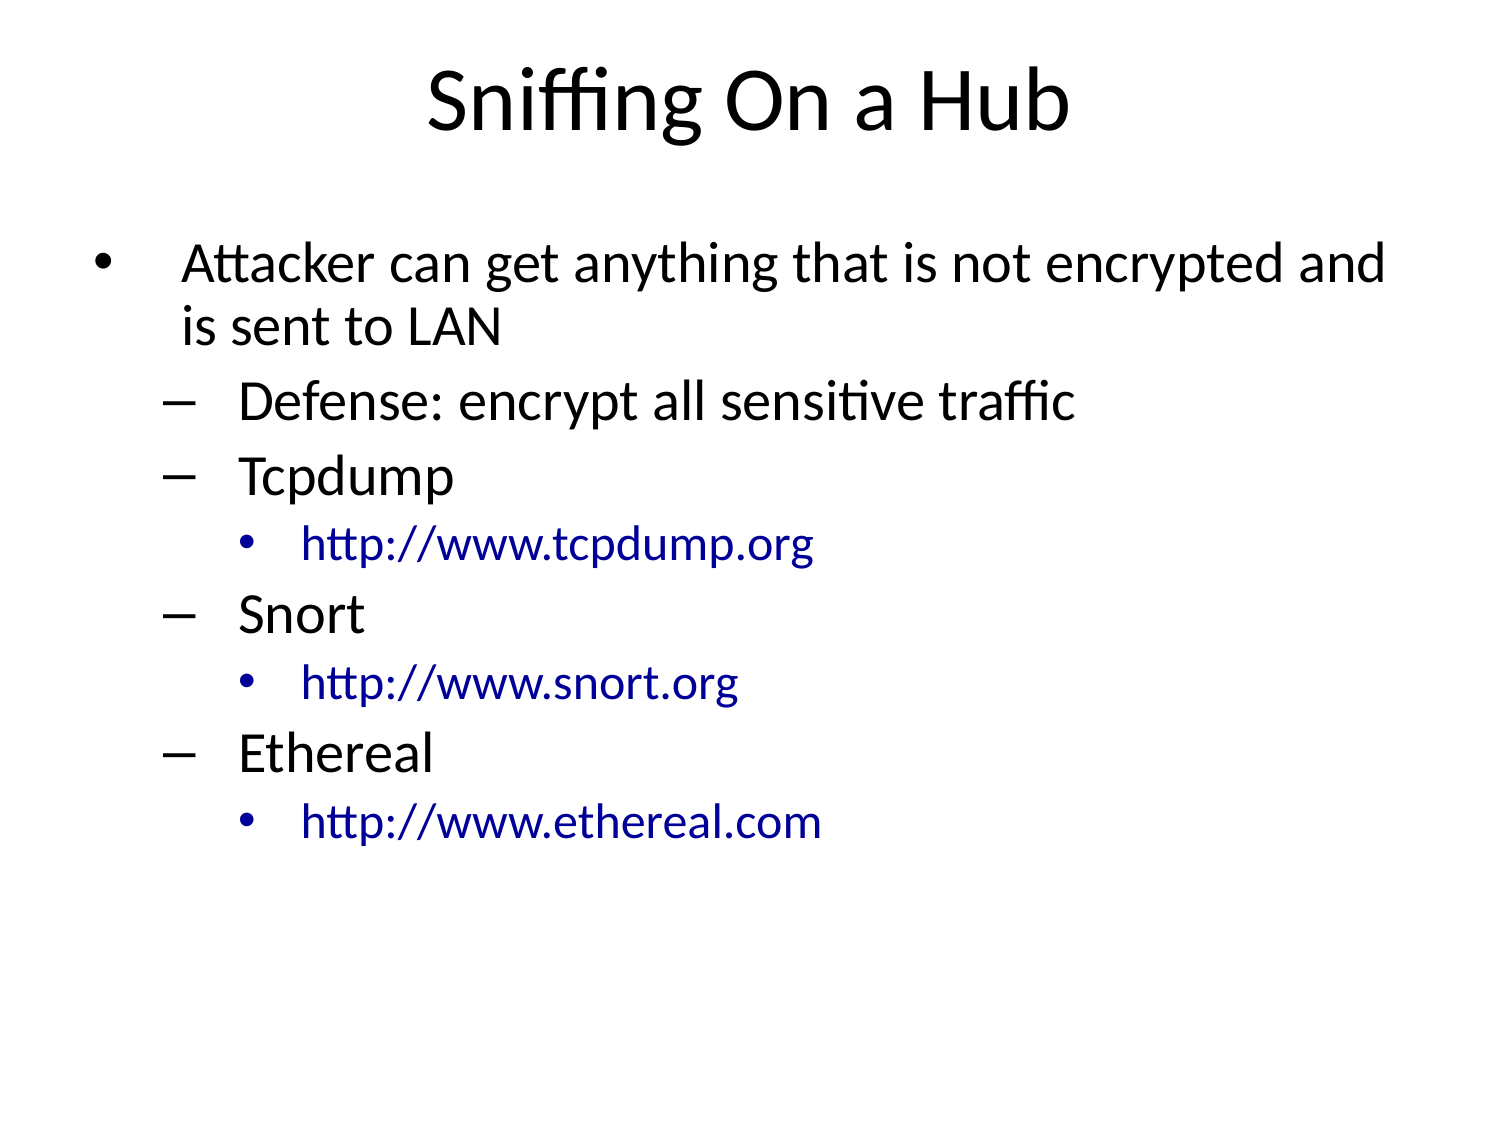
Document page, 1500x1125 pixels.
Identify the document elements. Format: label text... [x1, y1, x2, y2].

title Sniffing On a Hub [62, 0, 1438, 188]
list Attacker can get anything that is not encrypted and is sent to LAN Defense: encrypt all sensitive traffic Tcpdump http://www.tcpdump.org Snort http://www.snort.org Ethereal http://www.ethereal.com [62, 224, 1425, 1075]
